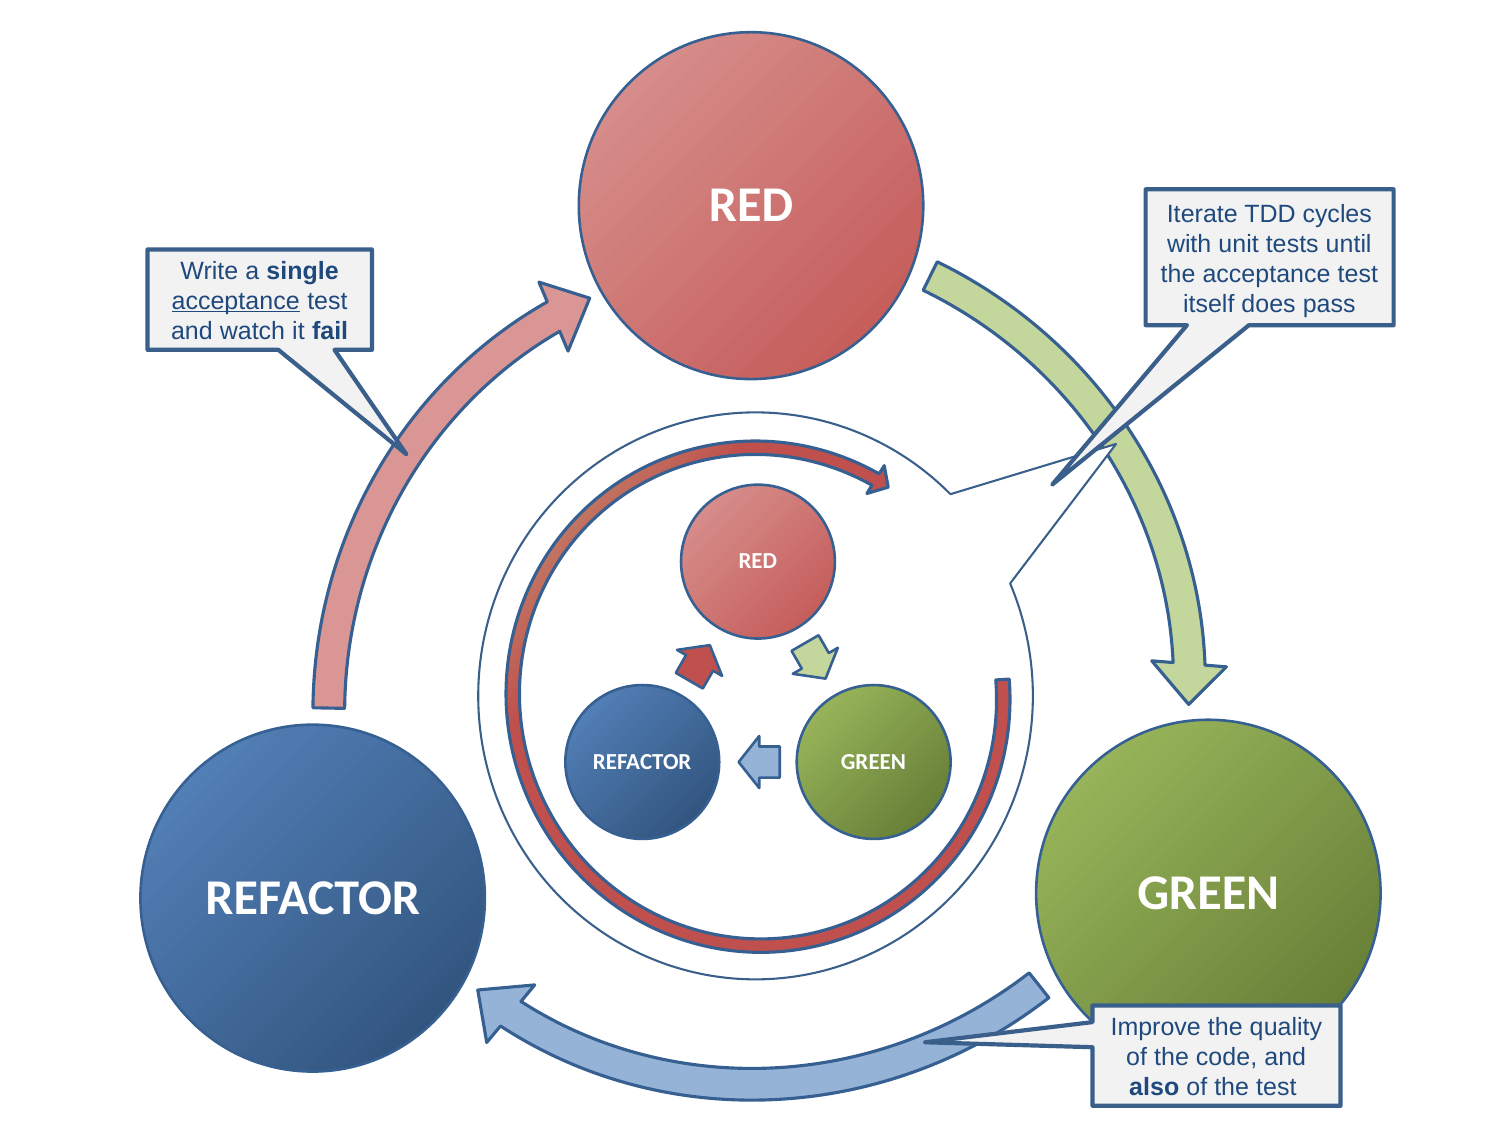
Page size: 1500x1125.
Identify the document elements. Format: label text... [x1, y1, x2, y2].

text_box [492, 484, 1025, 840]
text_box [140, 31, 1381, 1072]
text_box Improve the quality of the code, and also of the test [1090, 1080, 1343, 1108]
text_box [492, 846, 1025, 959]
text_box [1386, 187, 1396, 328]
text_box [492, 435, 1025, 484]
text_box [616, 1080, 890, 1101]
